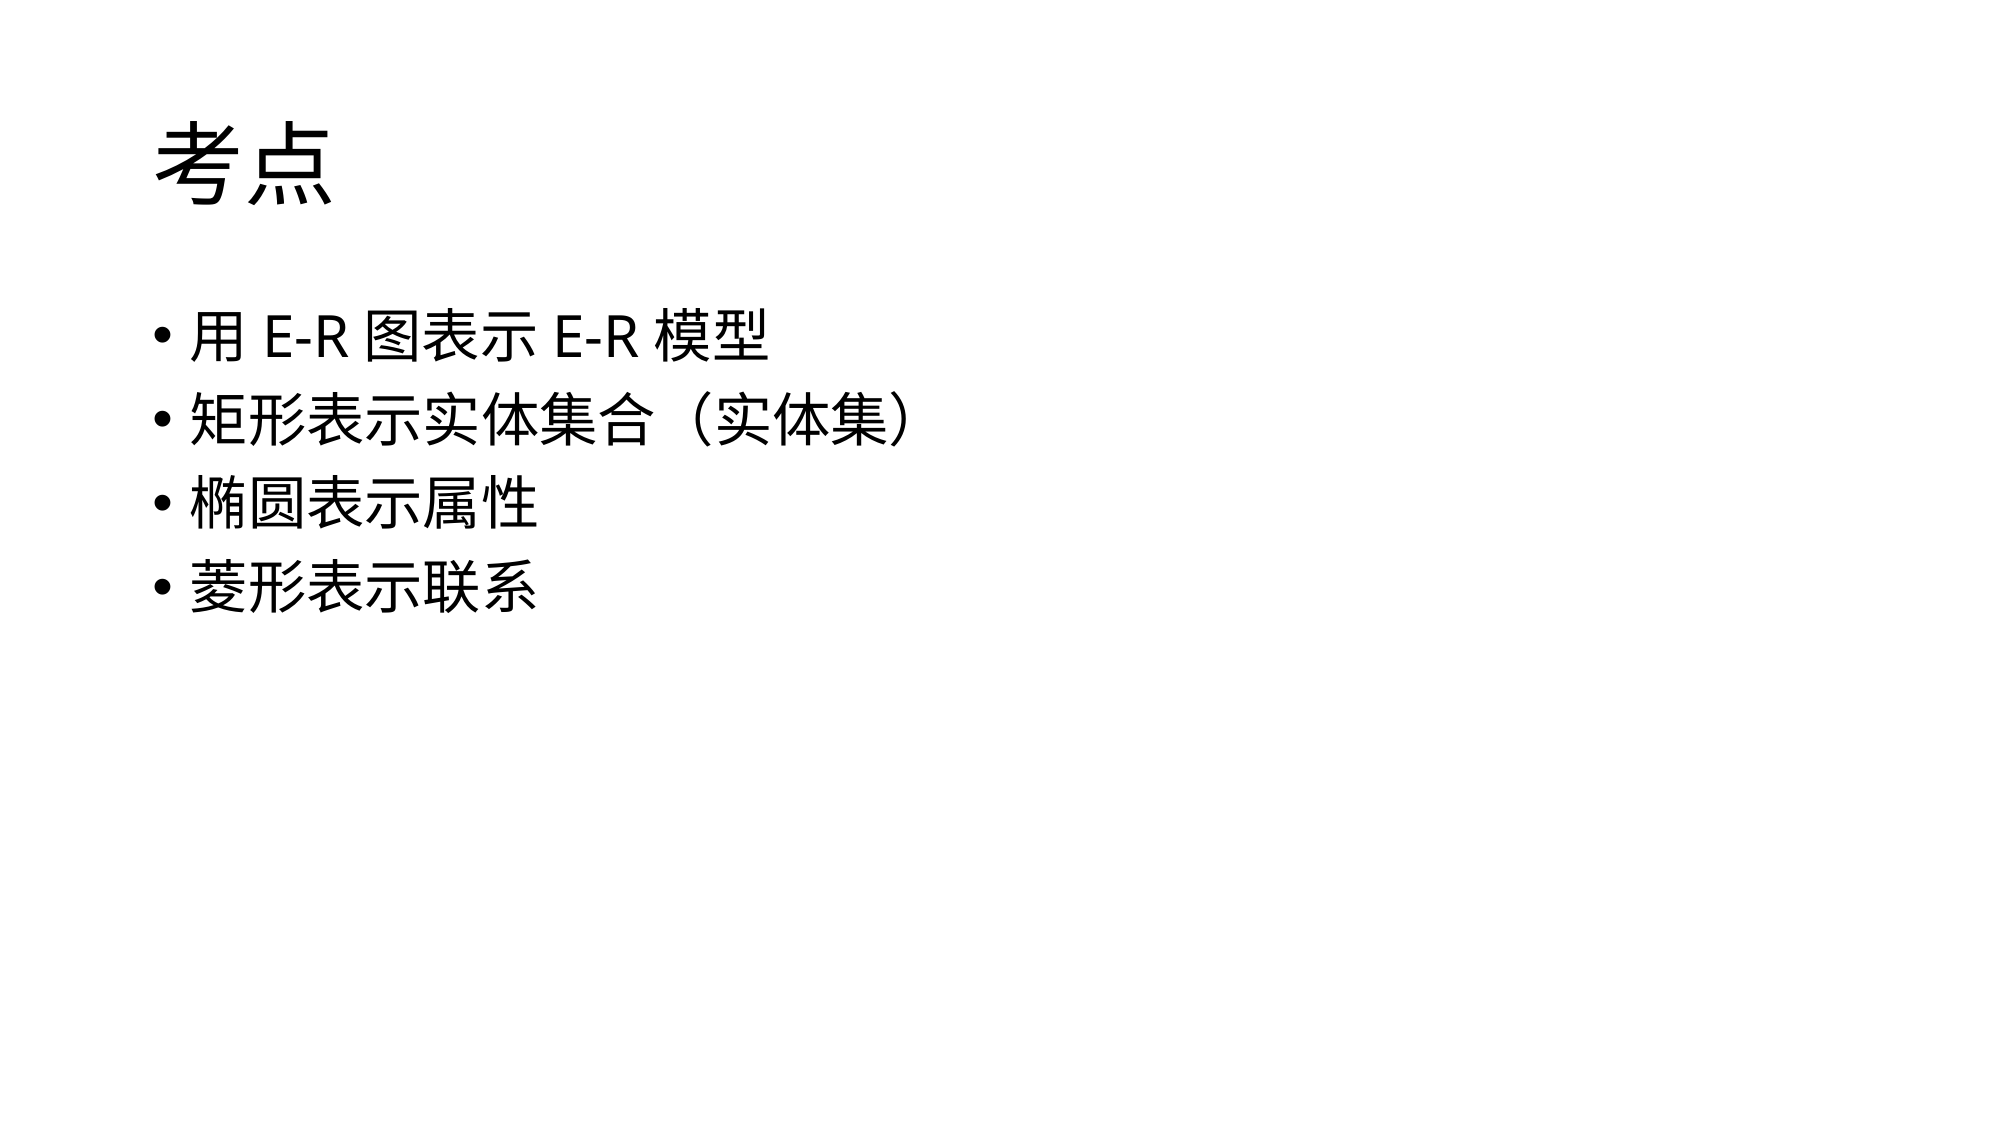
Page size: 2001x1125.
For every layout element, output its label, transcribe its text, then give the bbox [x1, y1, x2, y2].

title 考点 [137, 59, 1863, 278]
list 用E-R图表示E-R模型 矩形表示实体集合（实体集） 椭圆表示属性 菱形表示联系 [137, 299, 1863, 1014]
